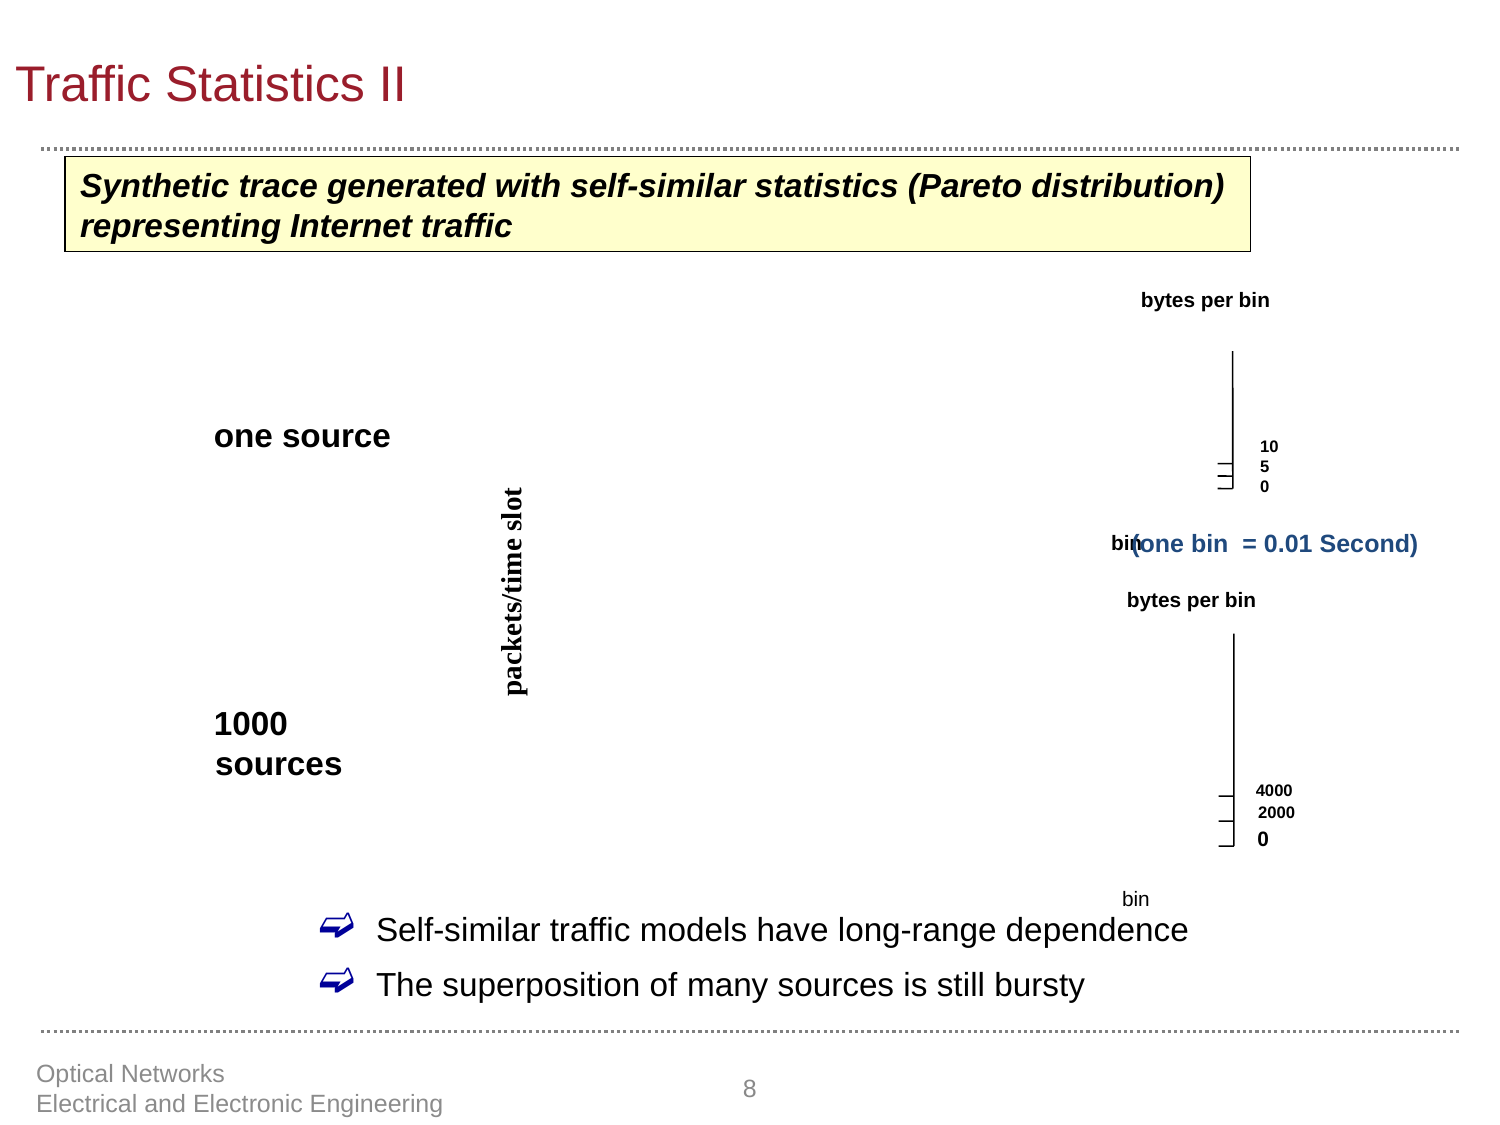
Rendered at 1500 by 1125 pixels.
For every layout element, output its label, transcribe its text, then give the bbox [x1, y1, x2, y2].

text_box Synthetic trace generated with self-similar statistics (Pareto distribution) representing Internet traffic [65, 156, 1251, 252]
text_box Traffic Statistics II [0, 42, 427, 119]
footer Optical Networks Electrical and Electronic Engineering [21, 1057, 656, 1118]
slide_number 8 [690, 1057, 810, 1118]
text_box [205, 550, 1401, 920]
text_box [147, 251, 1434, 1034]
